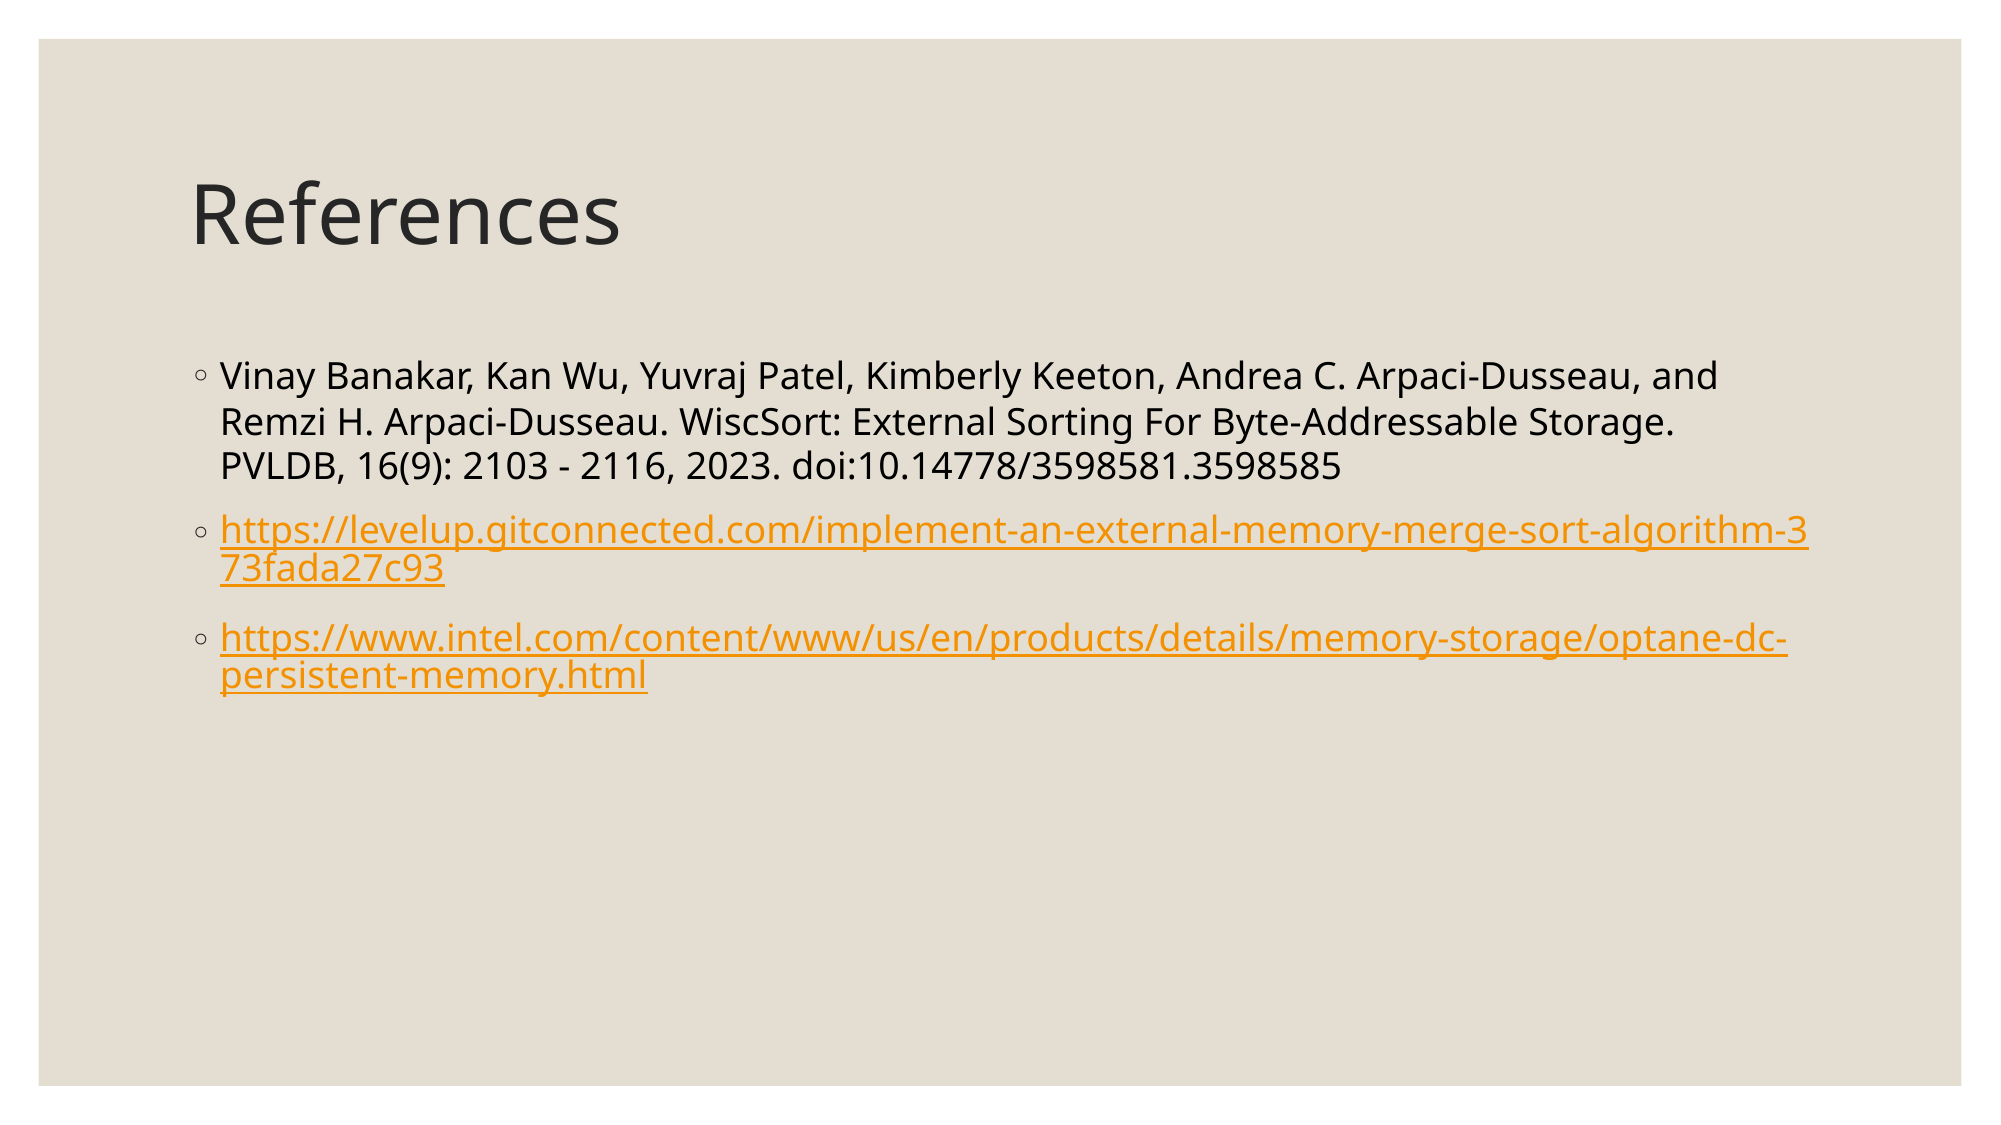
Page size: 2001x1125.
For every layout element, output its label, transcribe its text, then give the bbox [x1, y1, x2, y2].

title References [174, 105, 1825, 331]
list Vinay Banakar, Kan Wu, Yuvraj Patel, Kimberly Keeton, Andrea C. Arpaci-Dusseau, and Remzi H. Arpaci-Dusseau. WiscSort: External Sorting For Byte-Addressable Storage. PVLDB, 16(9): 2103 - 2116, 2023. doi:10.14778/3598581.3598585 https://levelup.gitconnected.com/implement-an-external-memory-merge-sort-algorithm-373fada27c93 https://www.intel.com/content/www/us/en/products/details/memory-storage/optane-dc-persistent-memory.html [174, 345, 1825, 990]
